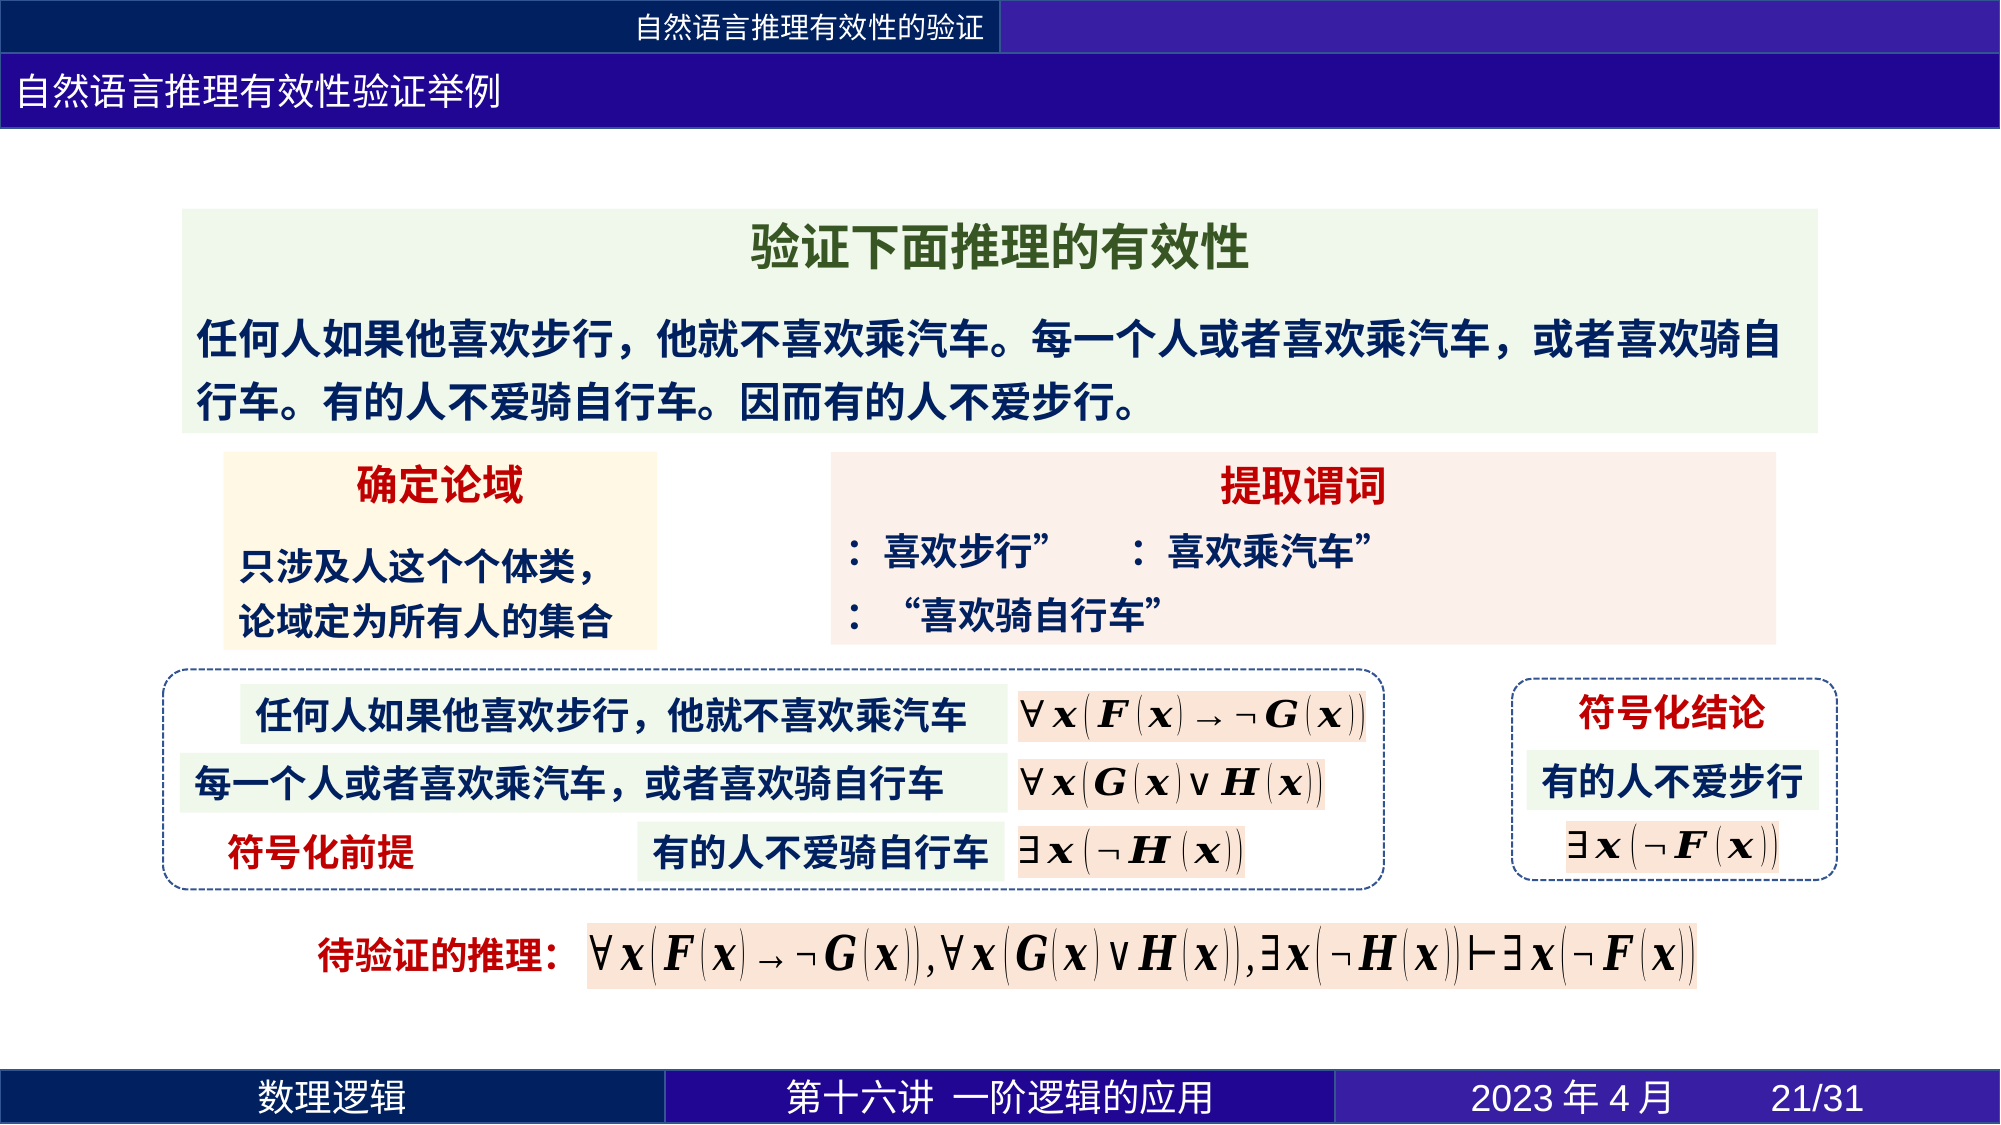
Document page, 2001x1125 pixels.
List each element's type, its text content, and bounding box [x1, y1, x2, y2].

text_box 自然语言推理有效性的验证 [0, 0, 999, 52]
text_box 第十六讲 一阶逻辑的应用 [664, 1069, 1334, 1124]
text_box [1512, 678, 1837, 881]
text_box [163, 669, 1384, 890]
text_box [999, 0, 2000, 52]
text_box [302, 922, 1698, 990]
text_box 自然语言推理有效性验证举例 [0, 52, 2000, 129]
text_box 验证下面推理的有效性 任何人如果他喜欢步行，他就不喜欢乘汽车。每一个人或者喜欢乘汽车，或者喜欢骑自行车。有的人不爱骑自行车。因而有的人不爱步行。 [182, 208, 1818, 434]
text_box 数理逻辑 [0, 1069, 664, 1124]
text_box 2023年4月 21/31 [1334, 1069, 2000, 1124]
text_box 确定论域 只涉及人这个个体类，论域定为所有人的集合 [223, 451, 658, 650]
